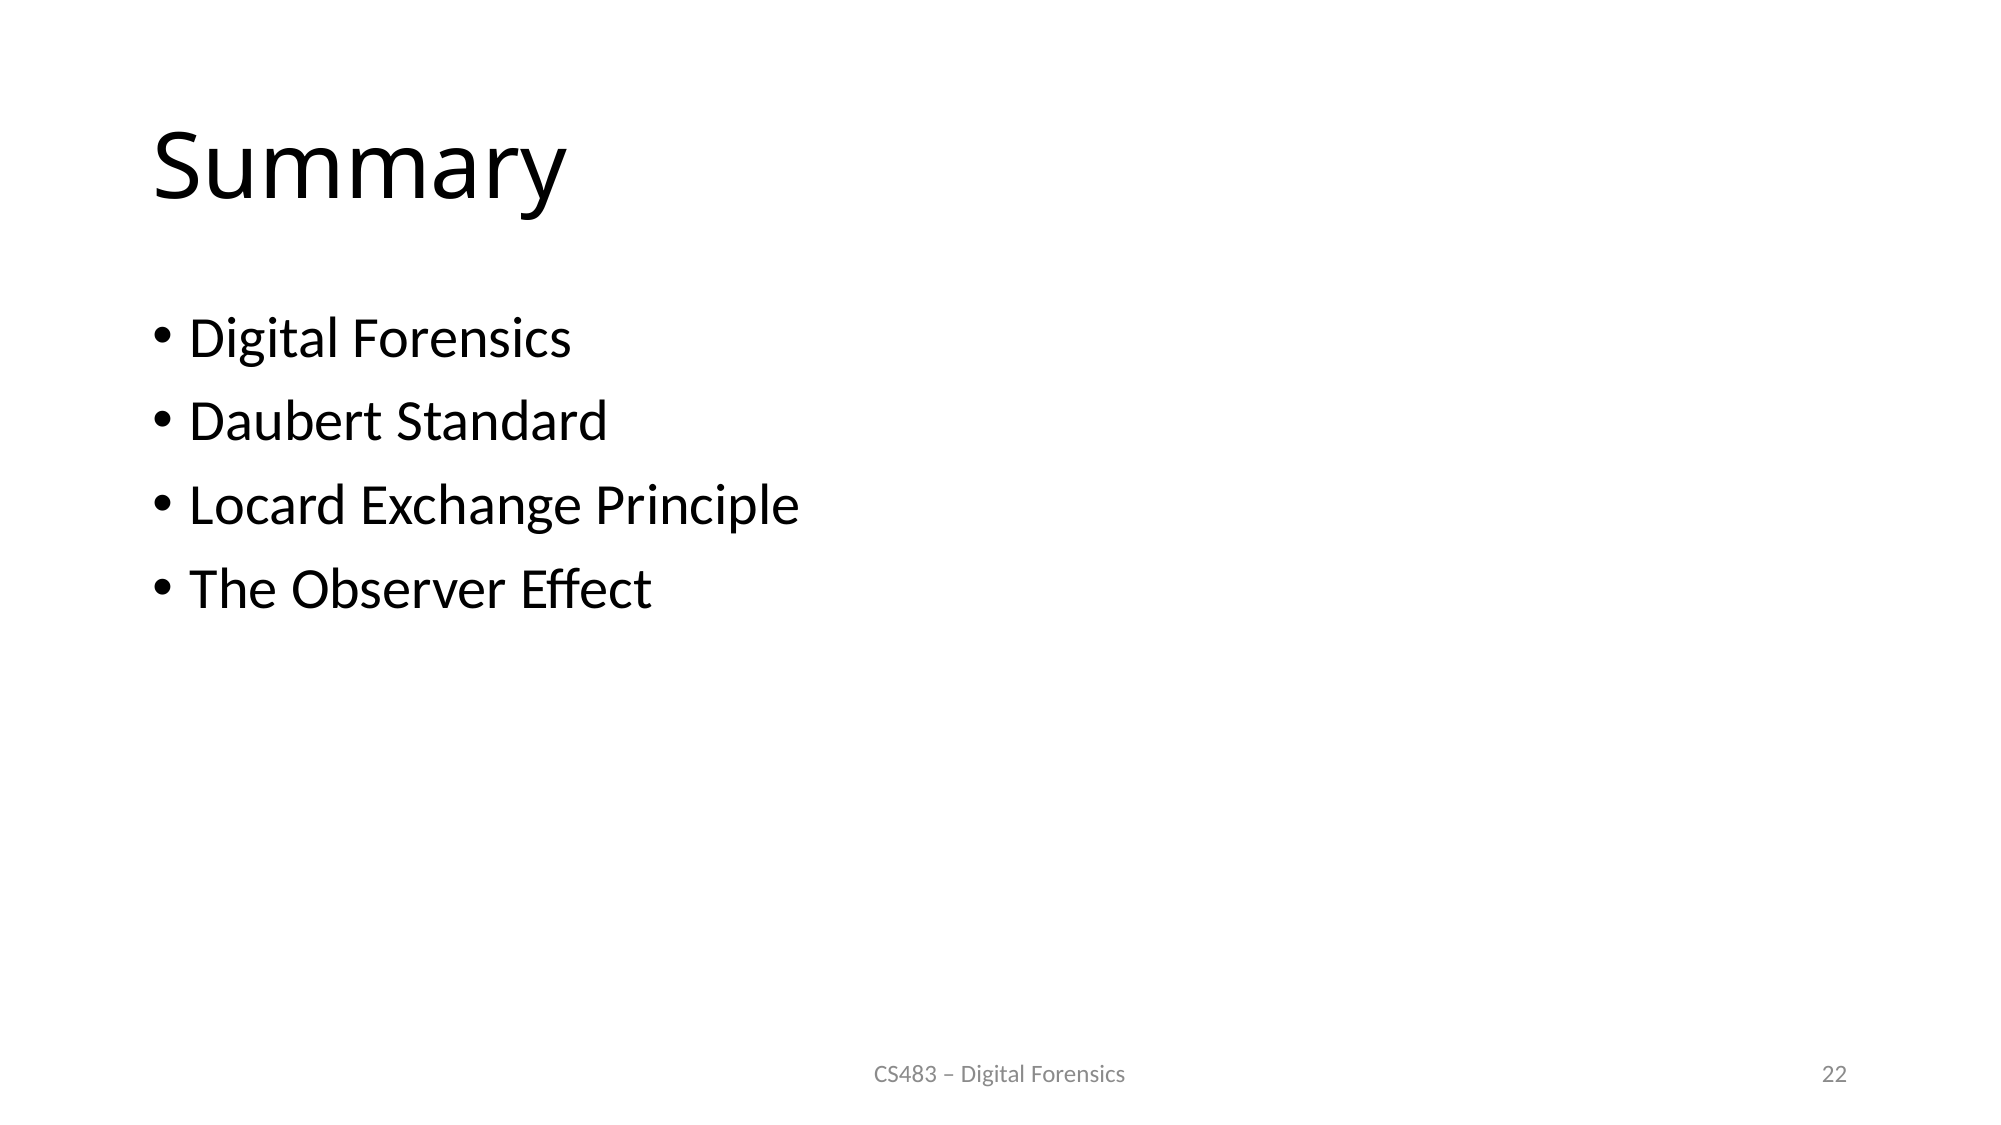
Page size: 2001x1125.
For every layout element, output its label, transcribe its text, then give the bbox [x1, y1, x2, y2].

slide_number 22 [1412, 1042, 1863, 1103]
title Summary [137, 59, 1863, 278]
list Digital Forensics Daubert Standard Locard Exchange Principle The Observer Effect [137, 299, 1863, 1014]
footer CS483 – Digital Forensics [662, 1042, 1338, 1103]
